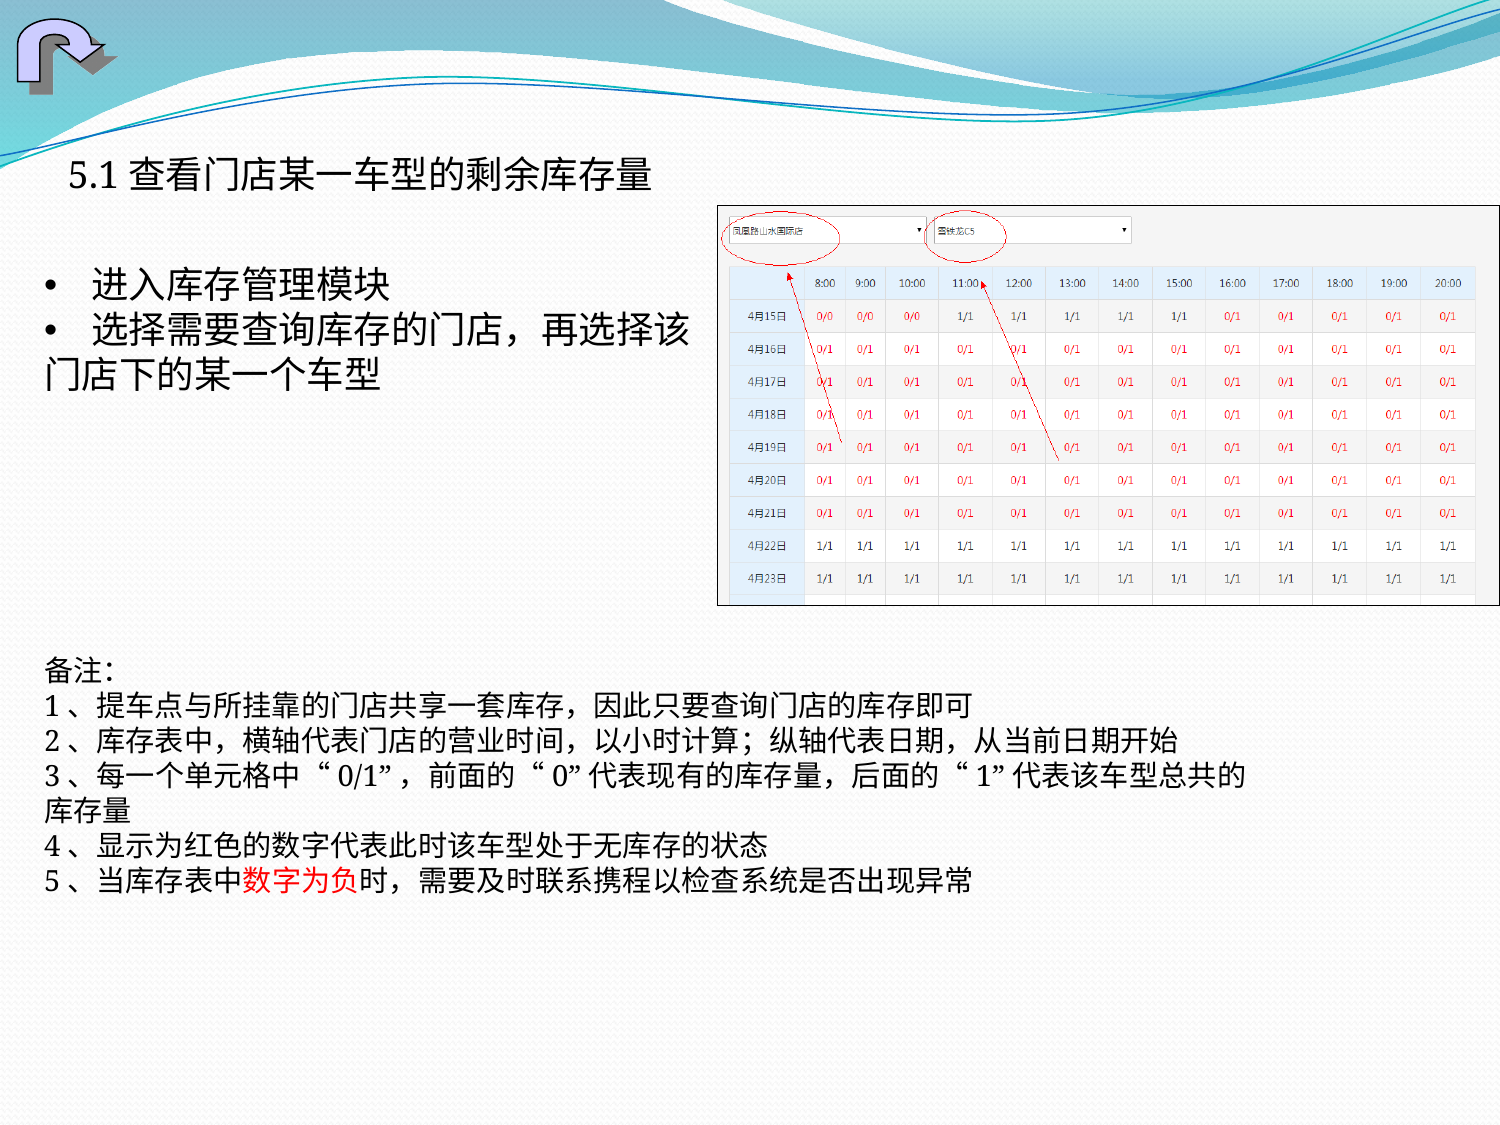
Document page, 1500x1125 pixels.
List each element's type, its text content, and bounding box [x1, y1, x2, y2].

picture [717, 205, 1500, 606]
text_box 进入库存管理模块 选择需要查询库存的门店，再选择该 门店下的某一个车型 [29, 254, 710, 404]
text_box 5.1查看门店某一车型的剩余库存量 [53, 143, 703, 204]
text_box 备注： 1、提车点与所挂靠的门店共享一套库存，因此只要查询门店的库存即可 2、库存表中，横轴代表门店的营业时间，以小时计算；纵轴代表日期，从当前日期开始 3、每一个单元格中“0/1”，前面的“0”代表现有的库存量，后面的“1”代表该车型总共的库存量 4、显示为红色的数字代表此时该车型处于无库存的状态 5、当库存表中数字为负时，需要及时联系携程以检查系统是否出现异常 [29, 645, 1282, 905]
text_box [17, 19, 104, 82]
